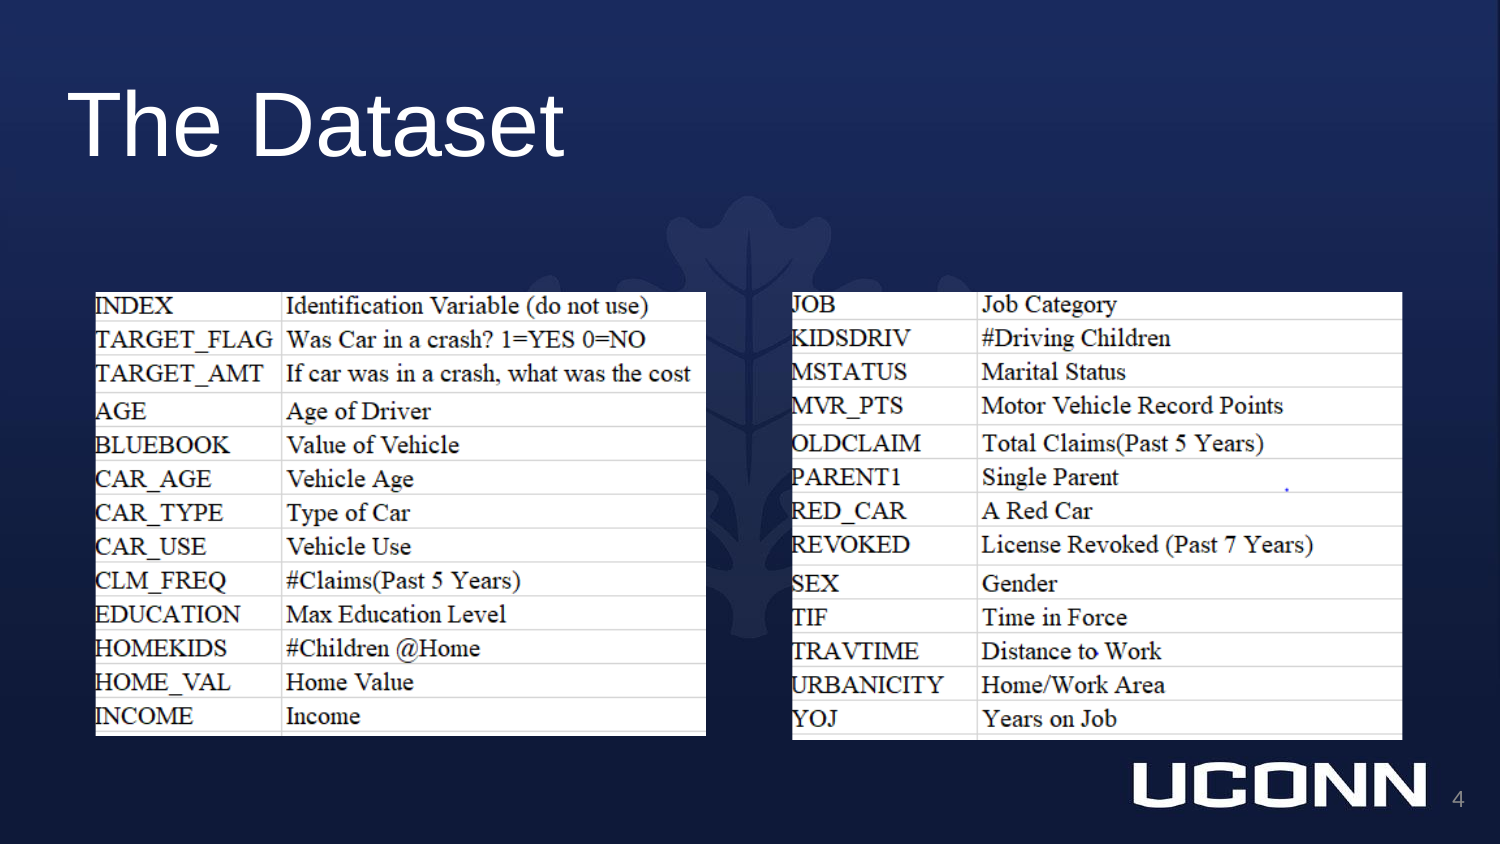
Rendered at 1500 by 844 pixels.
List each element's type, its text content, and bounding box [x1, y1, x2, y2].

title The Dataset [51, 72, 1449, 167]
picture [0, 0, 1500, 844]
slide_number ‹#› [1389, 764, 1480, 830]
